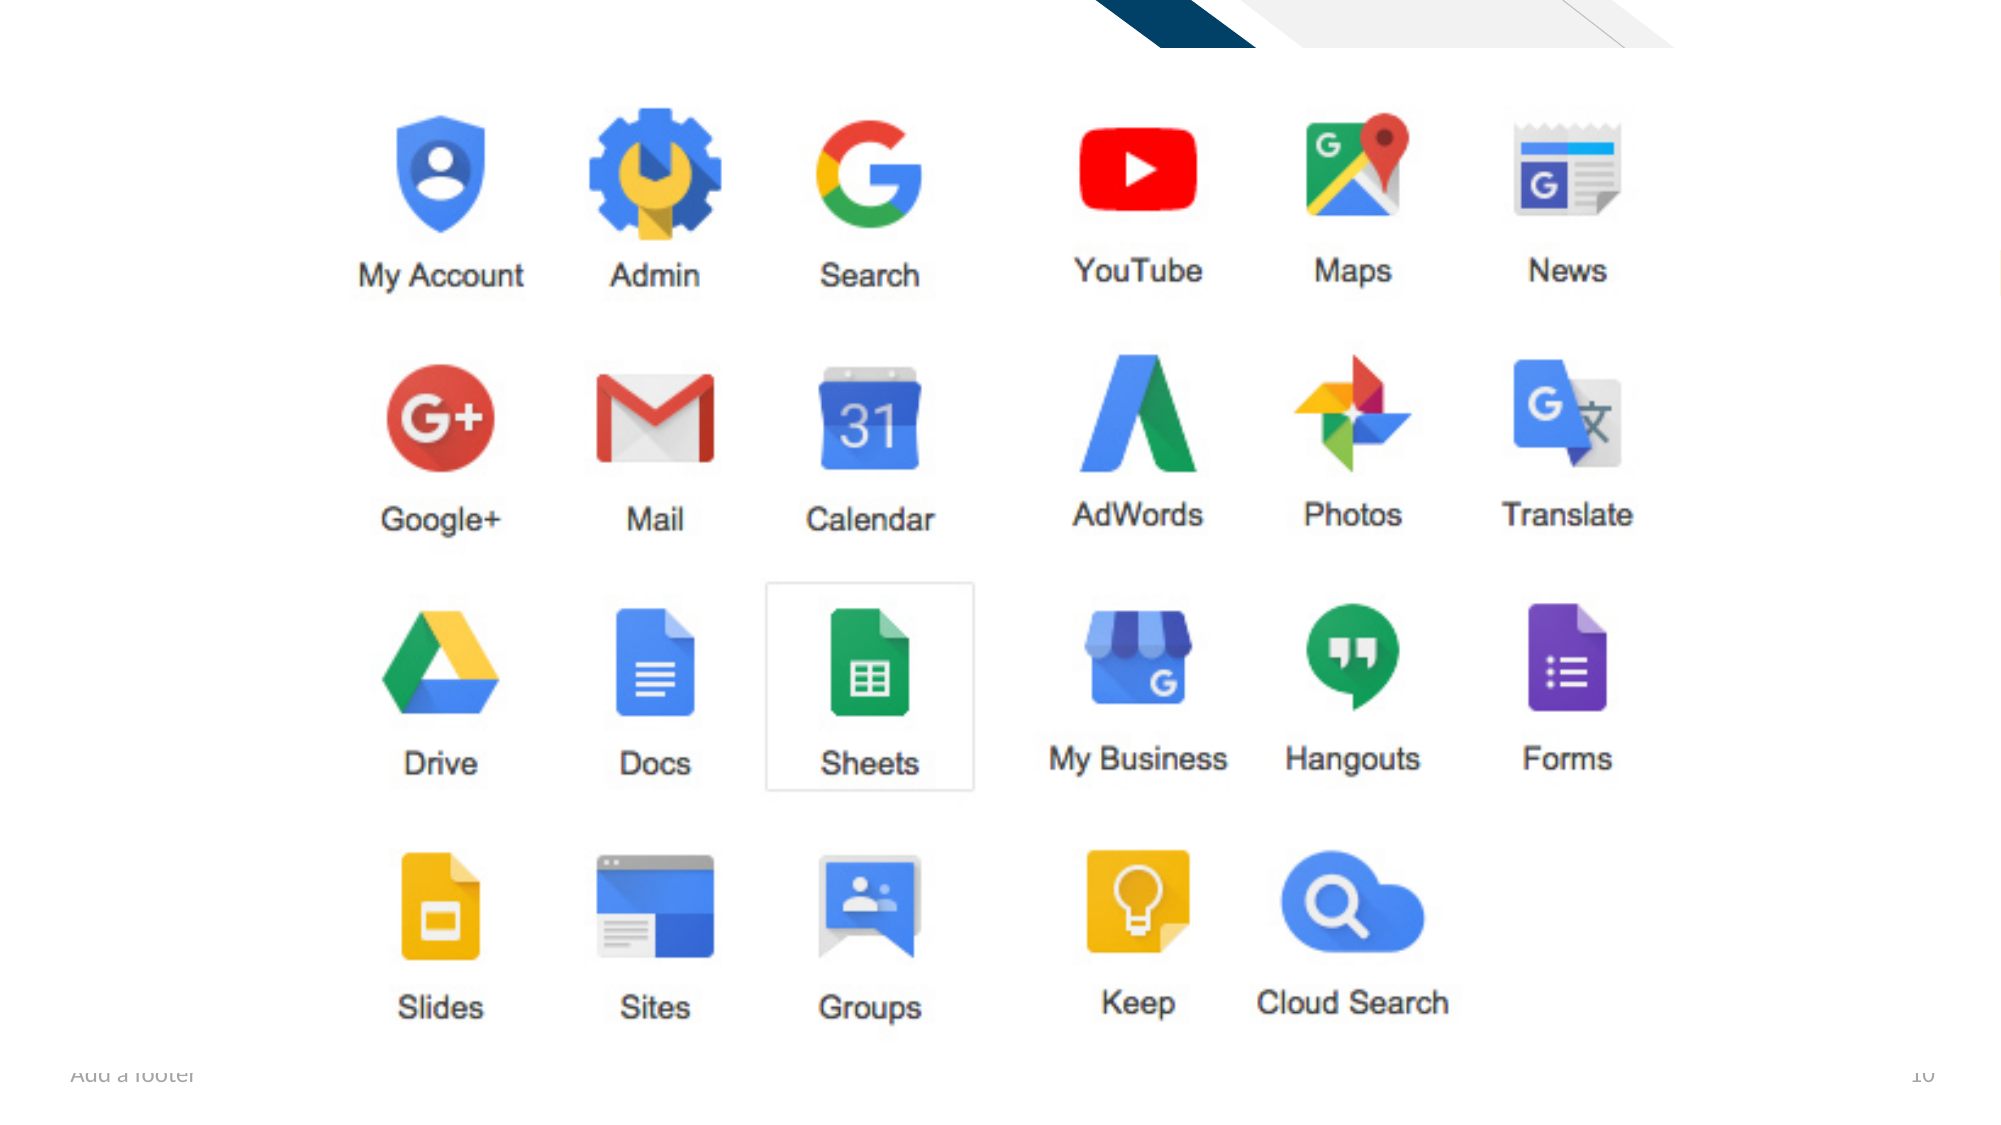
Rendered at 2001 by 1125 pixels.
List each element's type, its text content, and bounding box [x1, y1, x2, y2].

footer Add a footer [55, 1073, 731, 1103]
picture [0, 48, 2000, 1073]
slide_number 10 [1828, 1073, 1950, 1103]
